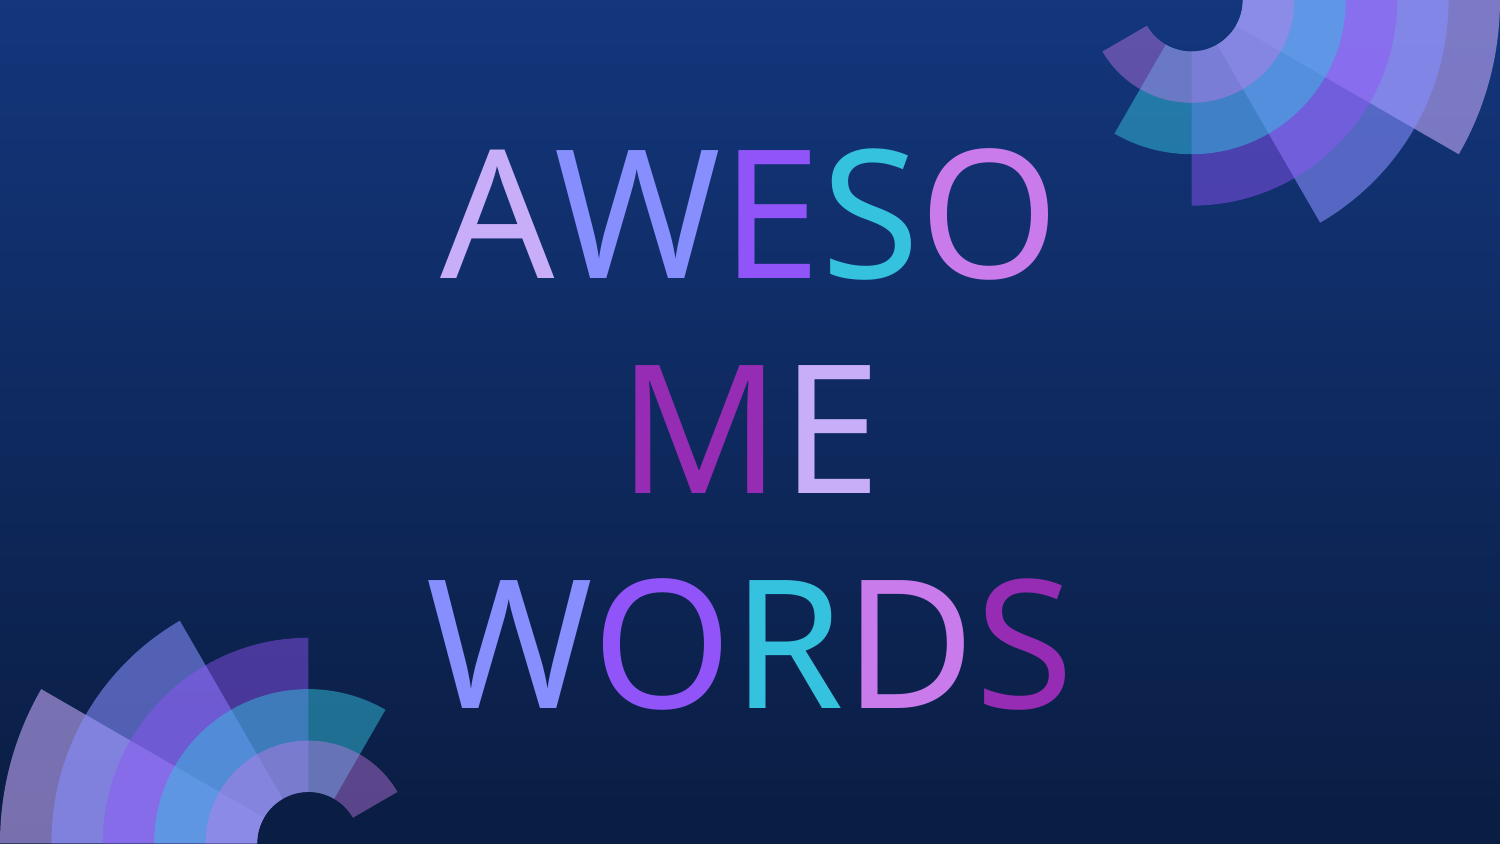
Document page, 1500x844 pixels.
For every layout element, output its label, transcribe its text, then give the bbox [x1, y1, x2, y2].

title AWESOME WORDS [366, 219, 1134, 624]
